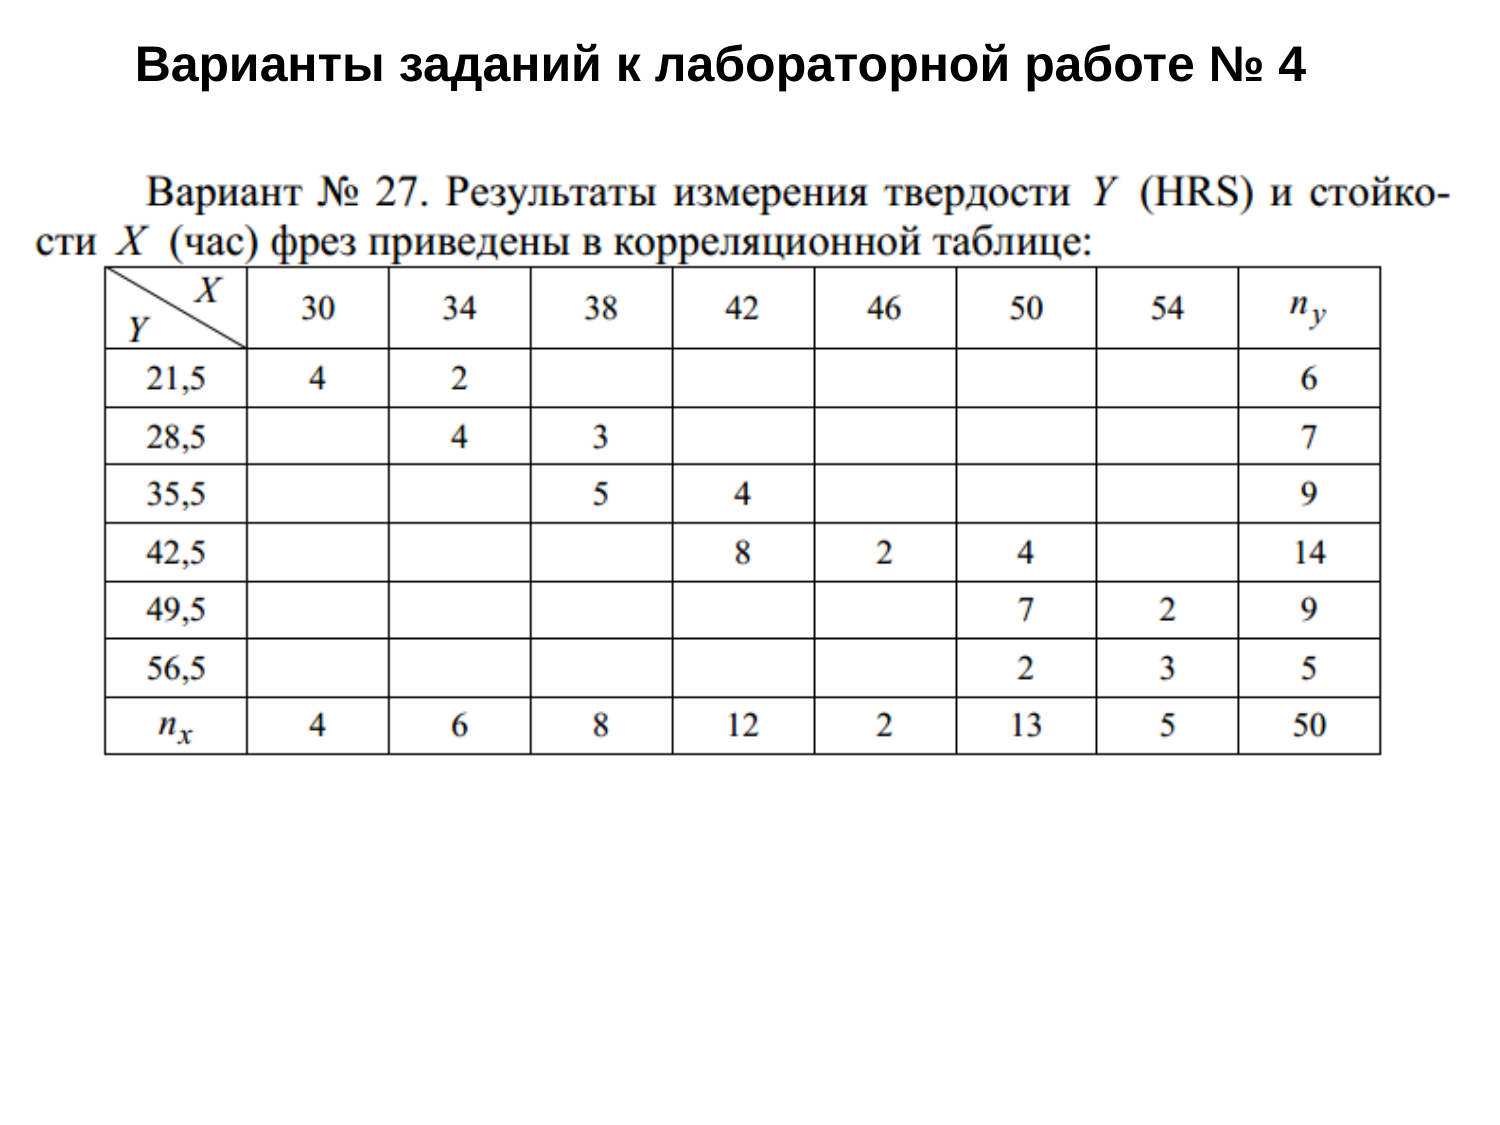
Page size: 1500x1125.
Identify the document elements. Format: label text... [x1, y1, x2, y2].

picture [27, 168, 1463, 765]
text_box Варианты заданий к лабораторной работе № 4 [120, 23, 1322, 99]
